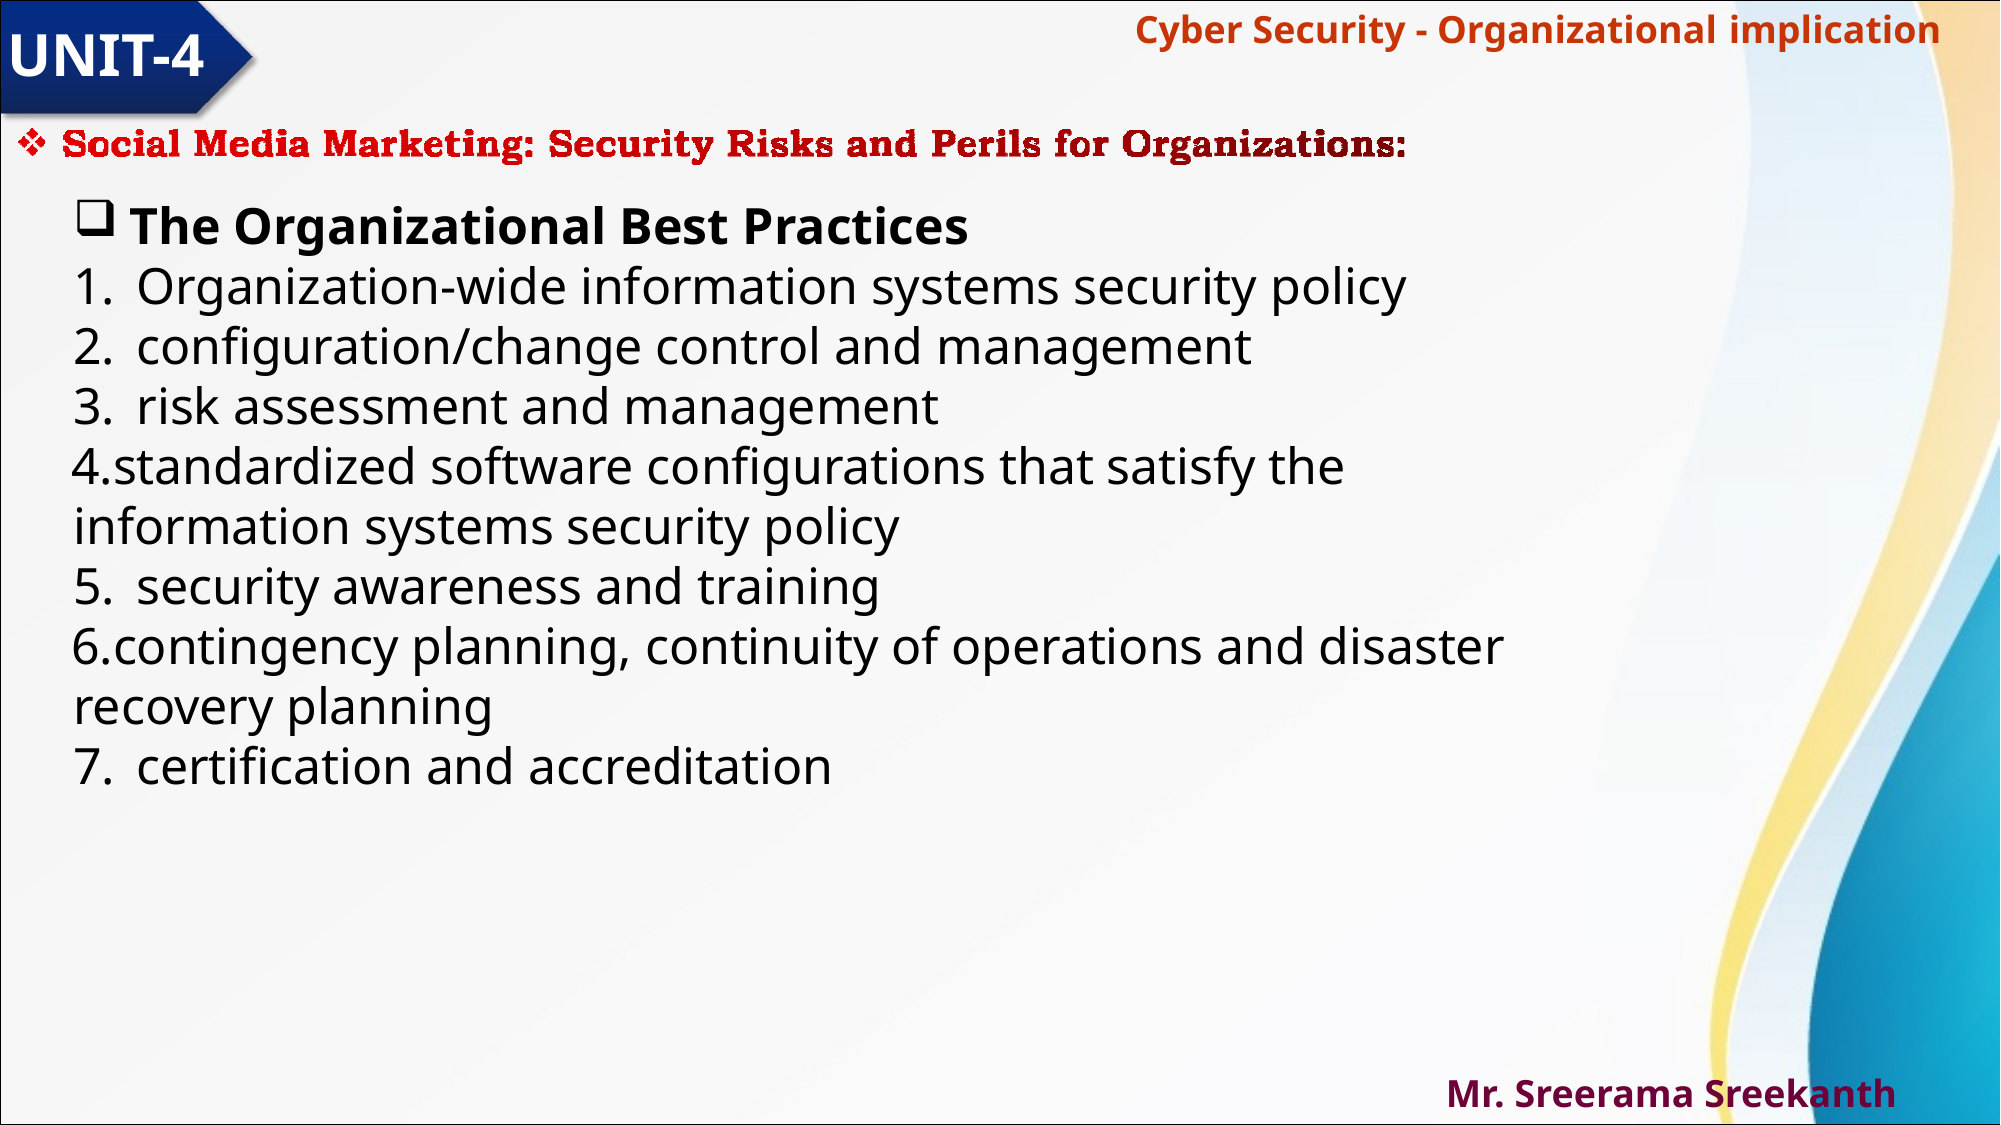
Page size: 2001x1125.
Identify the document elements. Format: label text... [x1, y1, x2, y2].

footer Mr. Sreerama Sreekanth [1443, 1070, 1975, 1125]
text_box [17, 128, 1405, 165]
text_box [0, 0, 2000, 1125]
